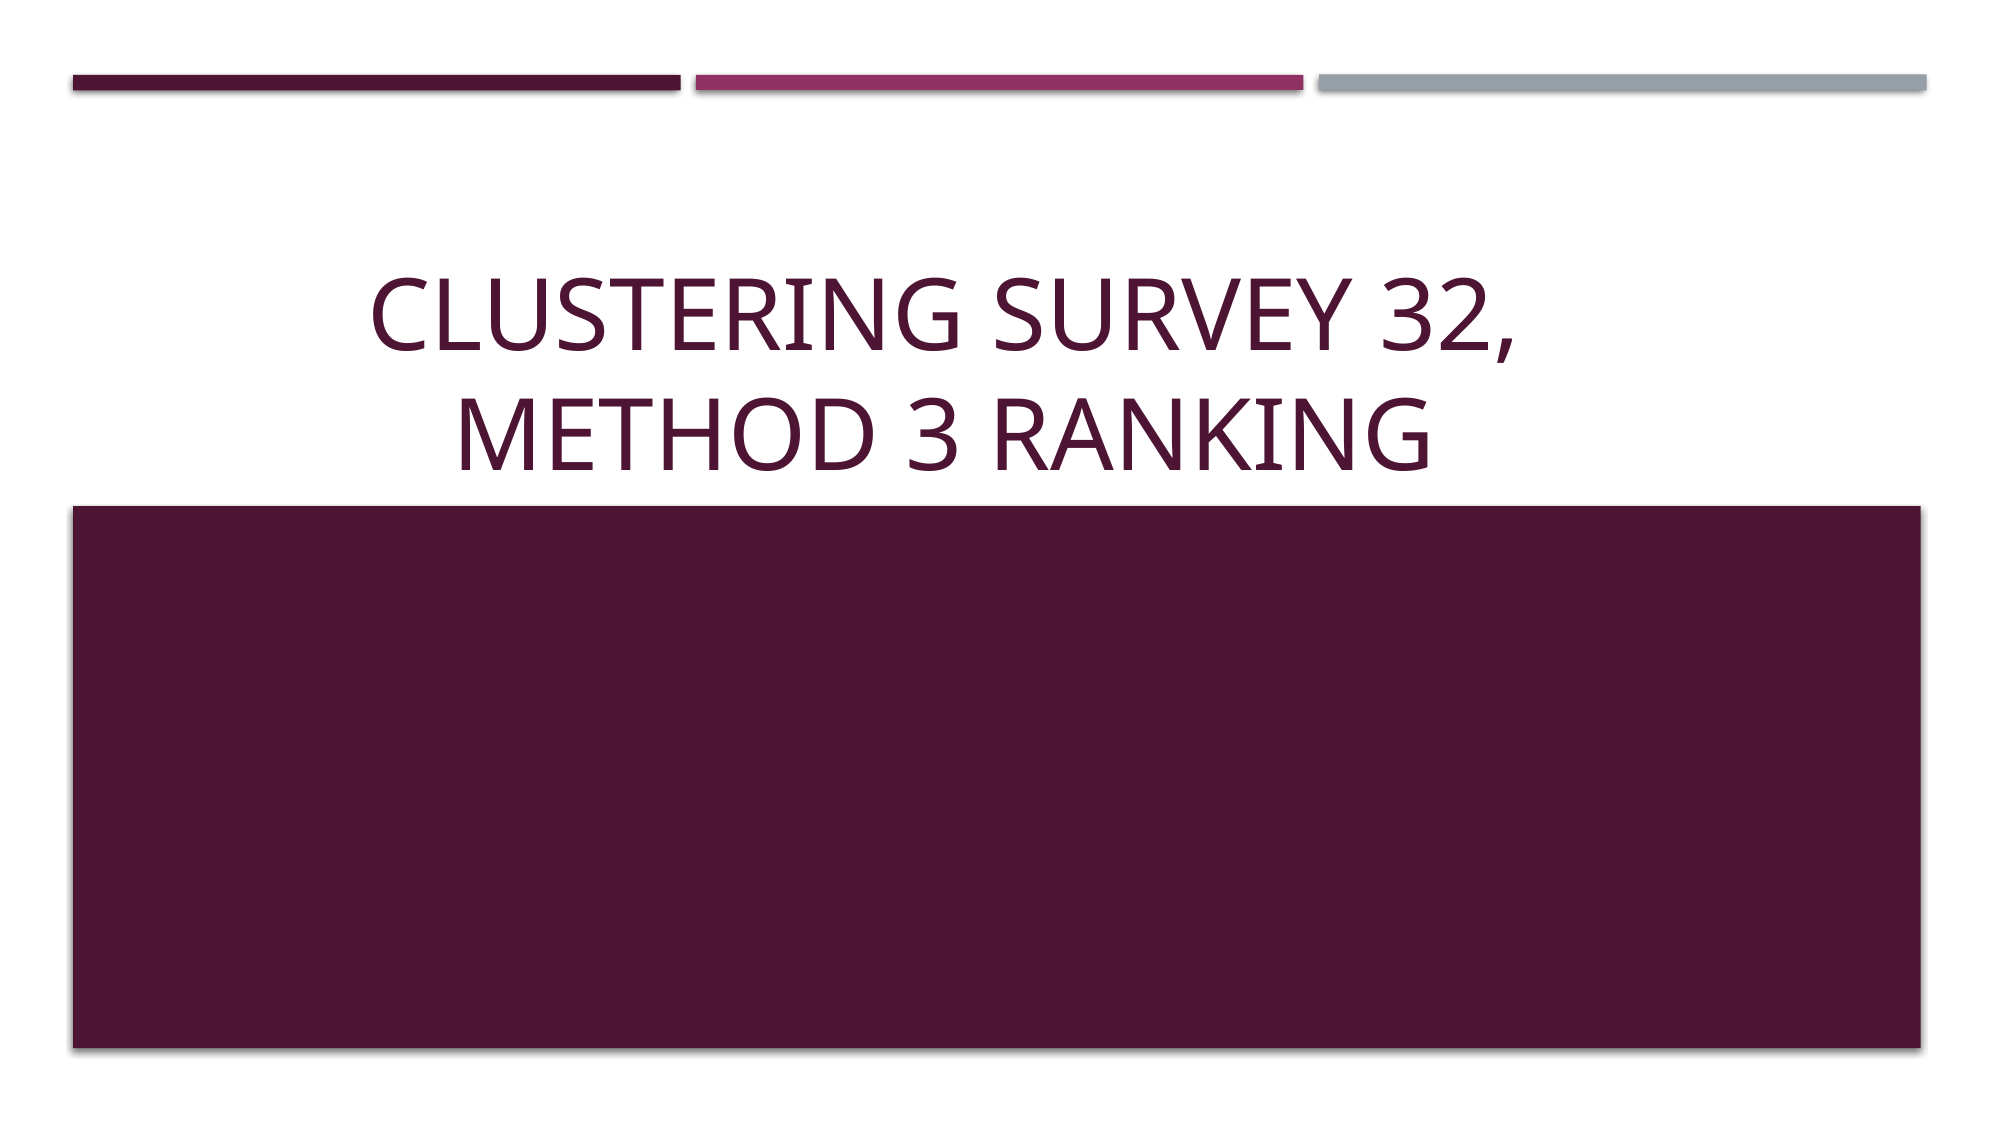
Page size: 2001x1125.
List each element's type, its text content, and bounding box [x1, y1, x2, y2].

title Clustering survey 32, method 3 ranking [346, 78, 1543, 662]
